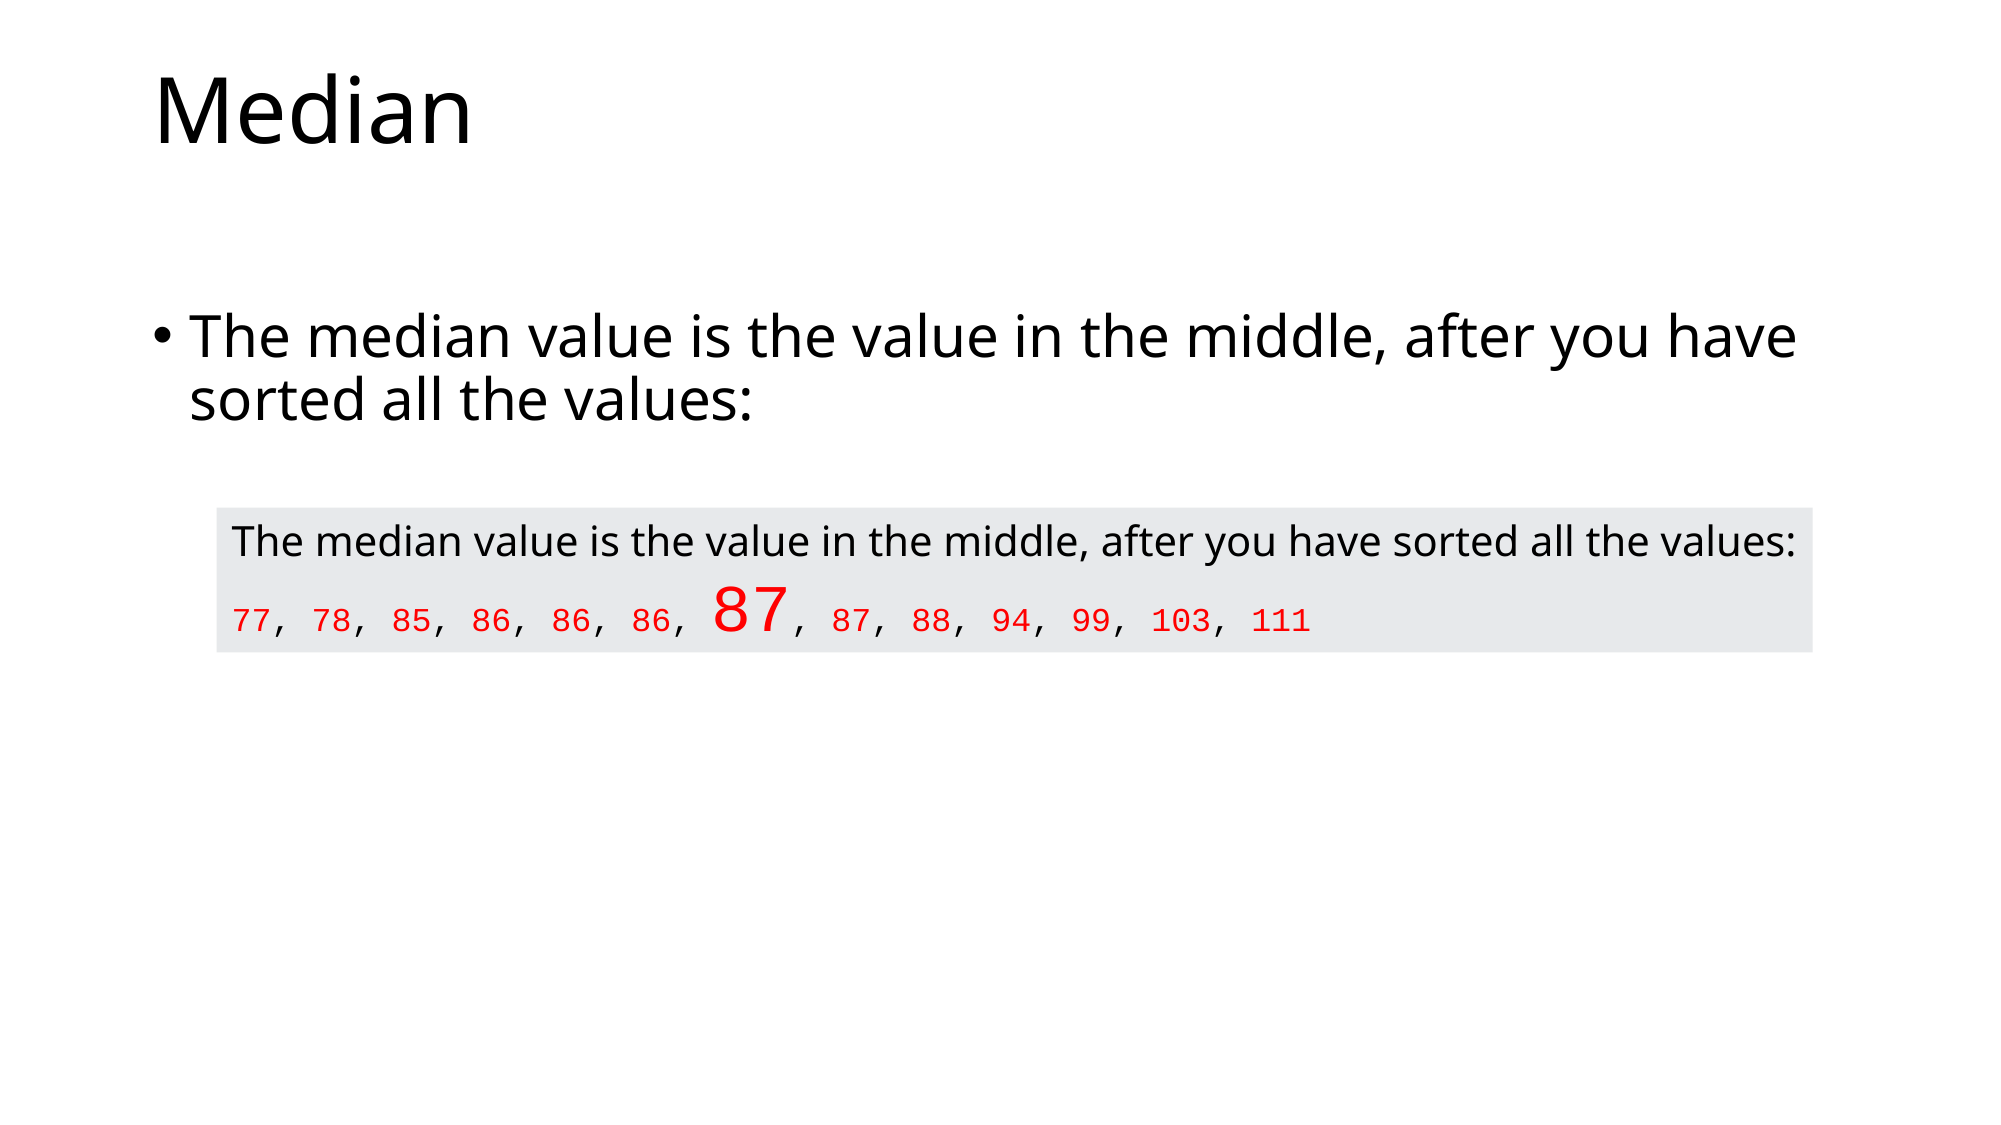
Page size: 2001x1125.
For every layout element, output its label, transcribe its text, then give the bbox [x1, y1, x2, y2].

list The median value is the value in the middle, after you have sorted all the values: [137, 299, 1863, 1014]
title Median [137, 59, 1863, 278]
text_box The median value is the value in the middle, after you have sorted all the values: 77, 78, 85, 86, 86, 86, 87, 87, 88, 94, 99, 103, 111 [216, 507, 1813, 653]
